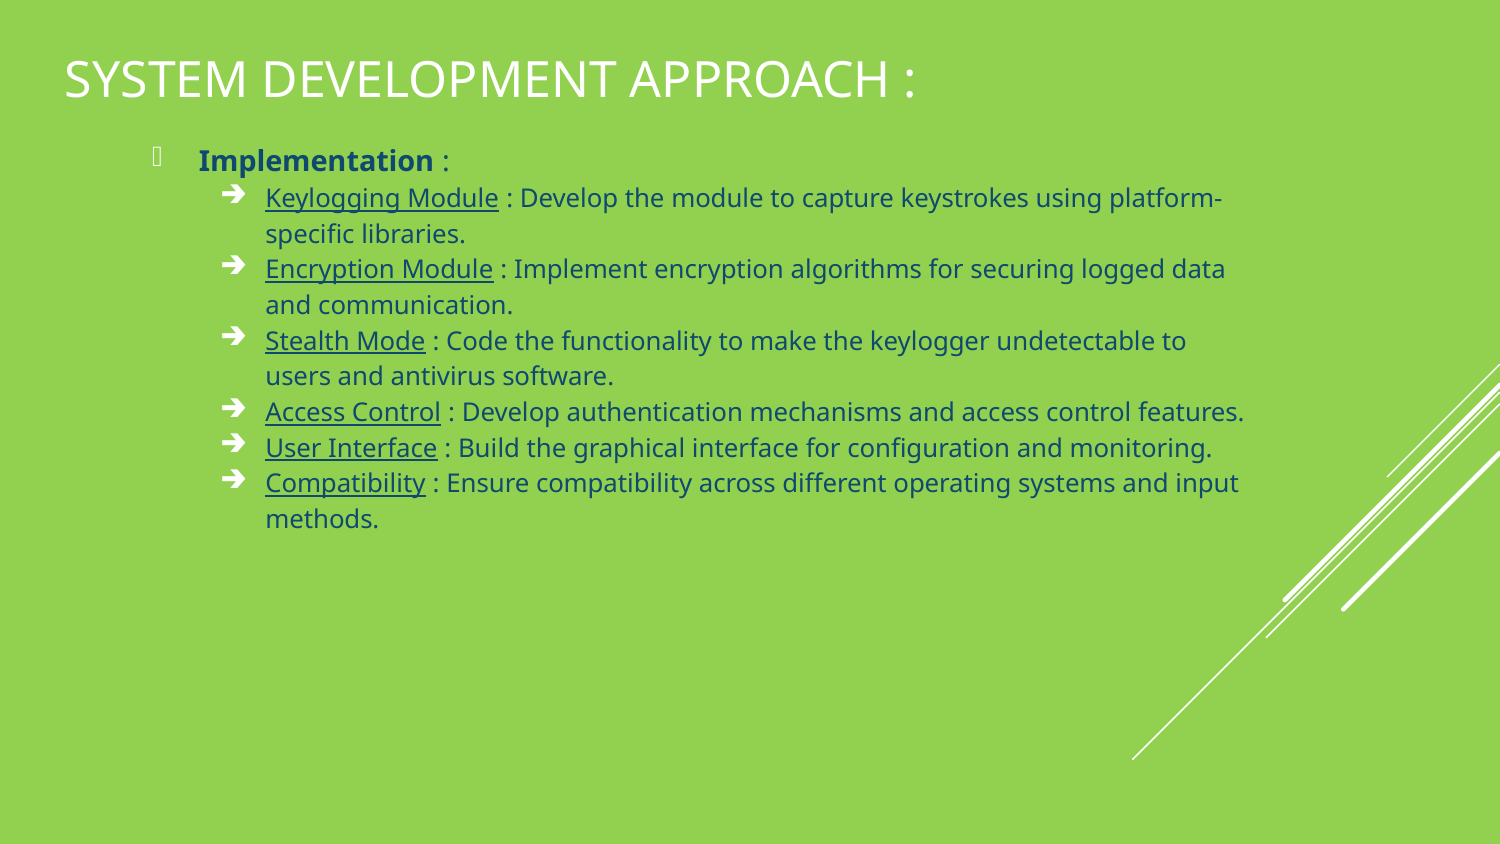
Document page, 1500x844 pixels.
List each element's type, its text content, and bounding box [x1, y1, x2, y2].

title System Development Approach : [49, 16, 1205, 123]
list Implementation : Keylogging Module : Develop the module to capture keystrokes using platform-specific libraries. Encryption Module : Implement encryption algorithms for securing logged data and communication. Stealth Mode : Code the functionality to make the keylogger undetectable to users and antivirus software. Access Control : Develop authentication mechanisms and access control features. User Interface : Build the graphical interface for configuration and monitoring. Compatibility : Ensure compatibility across different operating systems and input methods. [117, 122, 1273, 601]
